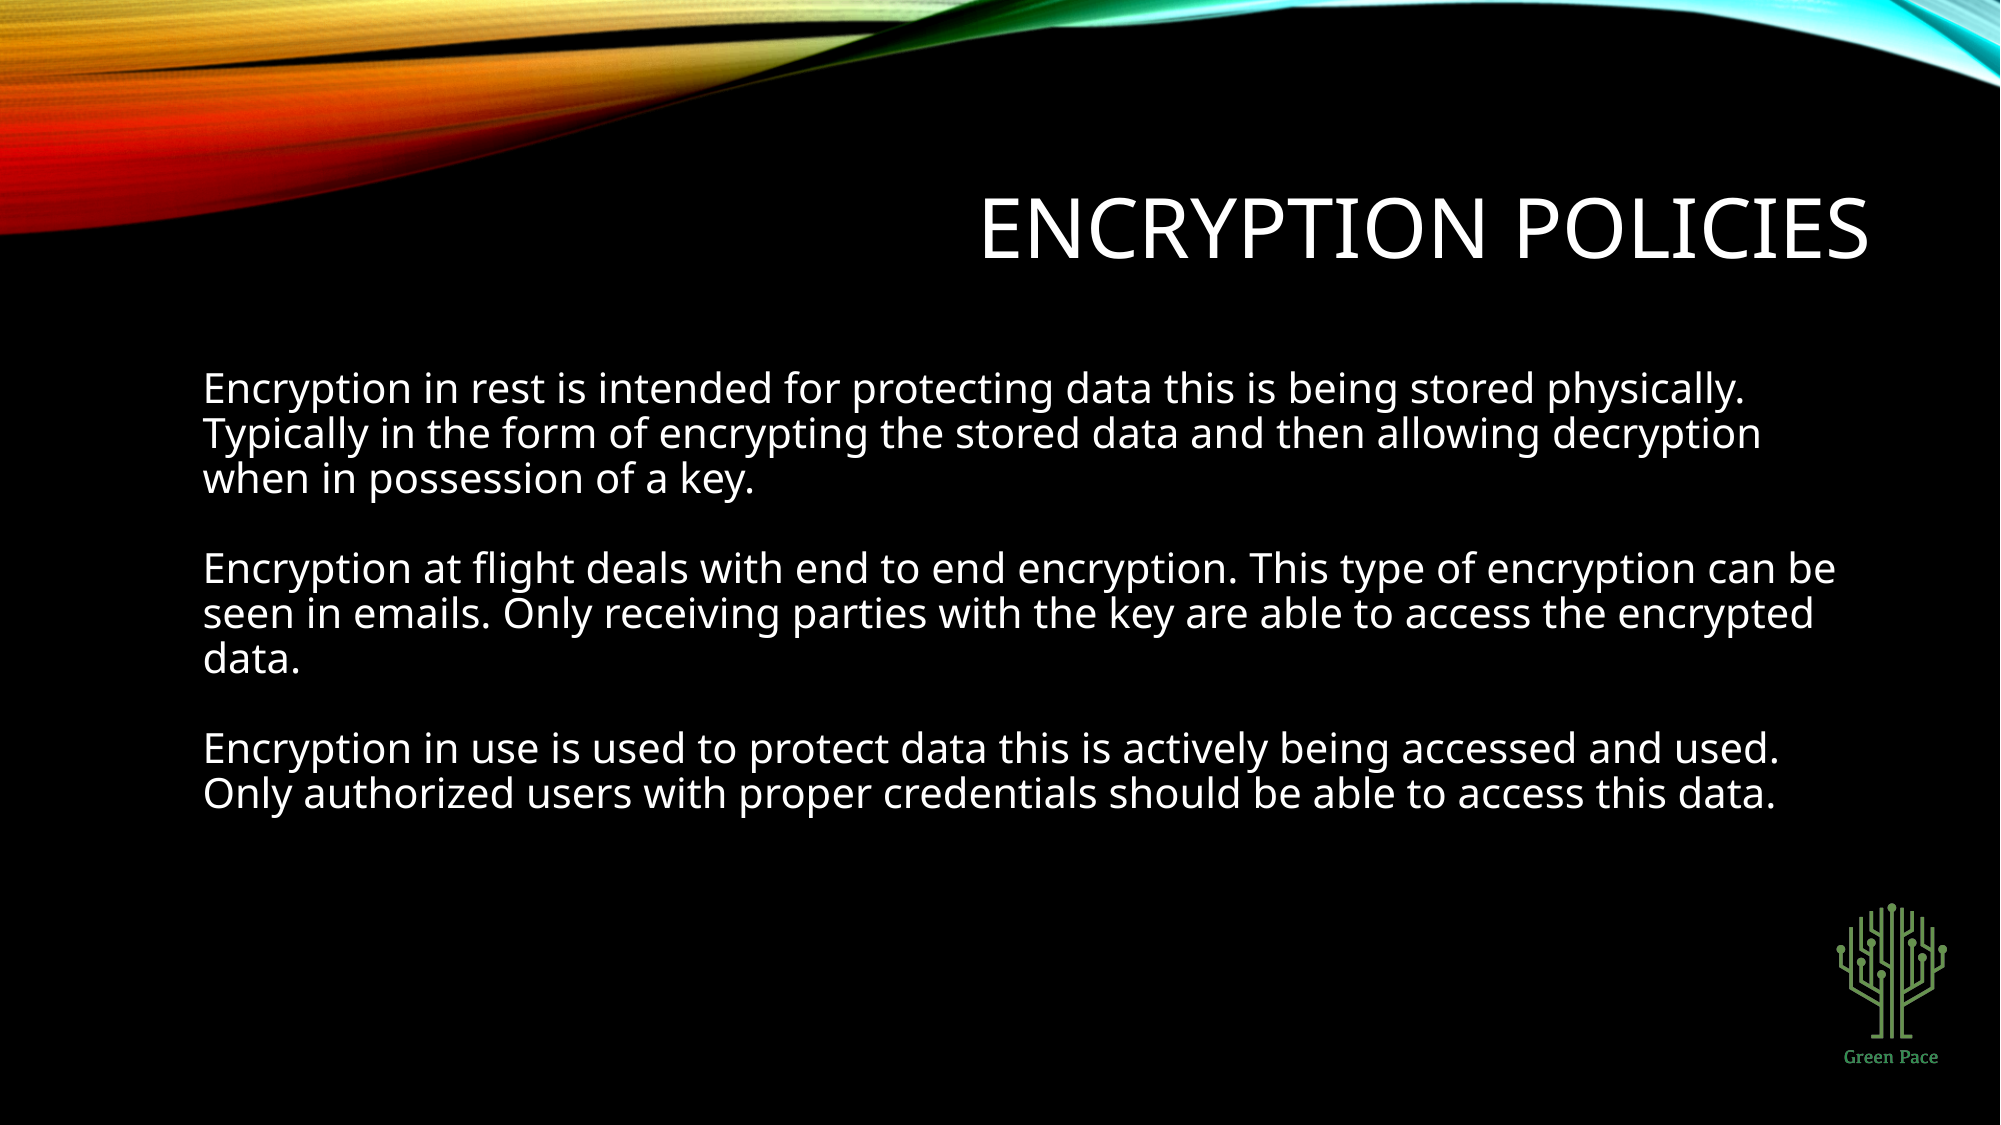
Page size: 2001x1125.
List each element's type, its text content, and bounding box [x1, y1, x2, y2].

picture [1817, 892, 1964, 1082]
picture [0, 0, 2000, 237]
list Encryption in rest is intended for protecting data this is being stored physically. Typically in the form of encrypting the stored data and then allowing decryption when in possession of a key. Encryption at flight deals with end to end encryption. This type of encryption can be seen in emails. Only receiving parties with the key are able to access the encrypted data. Encryption in use is used to protect data this is actively being accessed and used. Only authorized users with proper credentials should be able to access this data. [112, 360, 1888, 1021]
title ENCRYPTION POLICIES [474, 125, 1888, 338]
